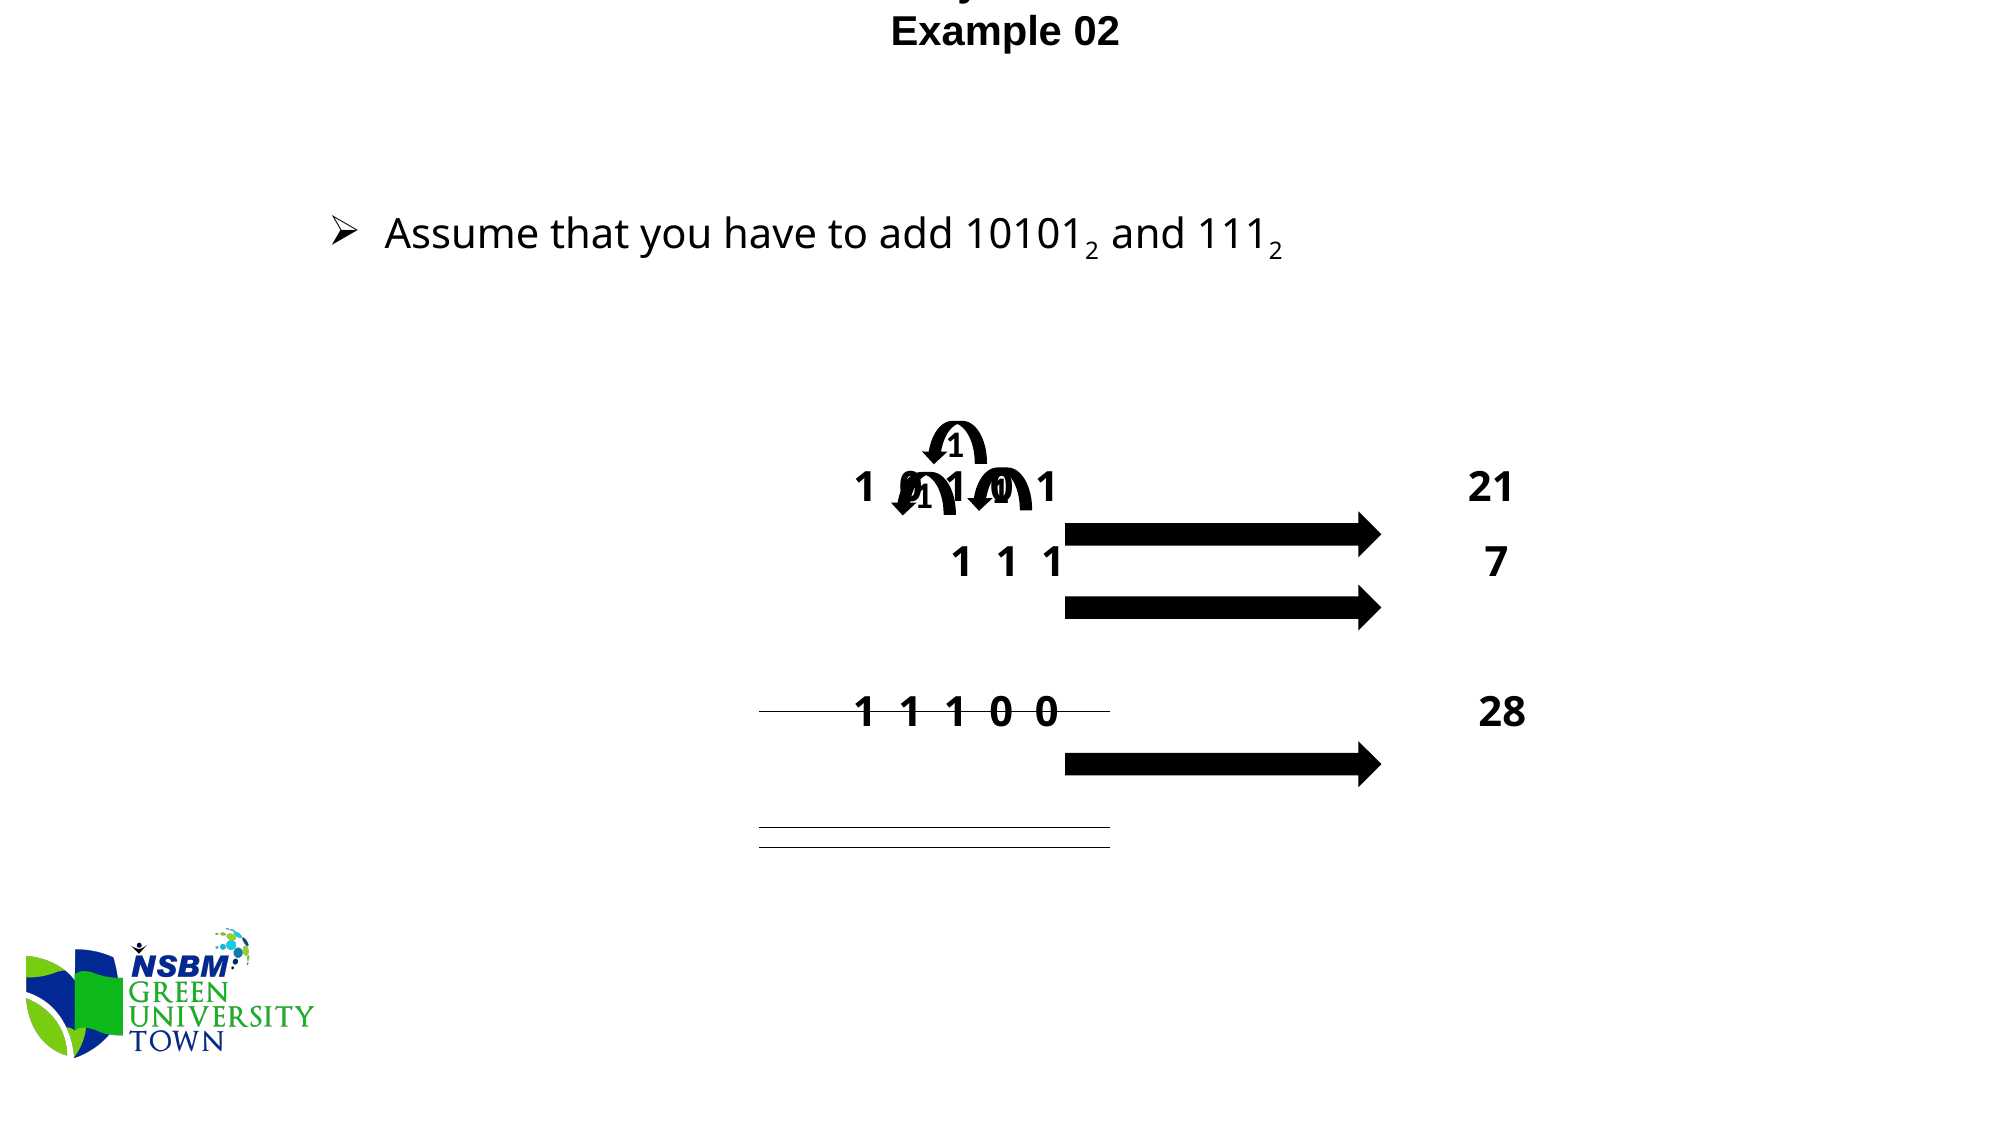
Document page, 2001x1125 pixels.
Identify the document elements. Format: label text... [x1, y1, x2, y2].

text_box 1 [890, 471, 956, 516]
text_box 1 [922, 420, 988, 465]
picture [26, 928, 314, 1058]
text_box Binary Addition Example 02 Assume that you have to add 101012 and 1112 1 0 1 0 1 21 1 1 1 7 1 1 1 0 0 28 [313, 0, 1698, 1042]
text_box [1065, 741, 1382, 788]
text_box [1065, 584, 1382, 631]
text_box 1 [967, 467, 1033, 511]
text_box [1065, 511, 1382, 558]
